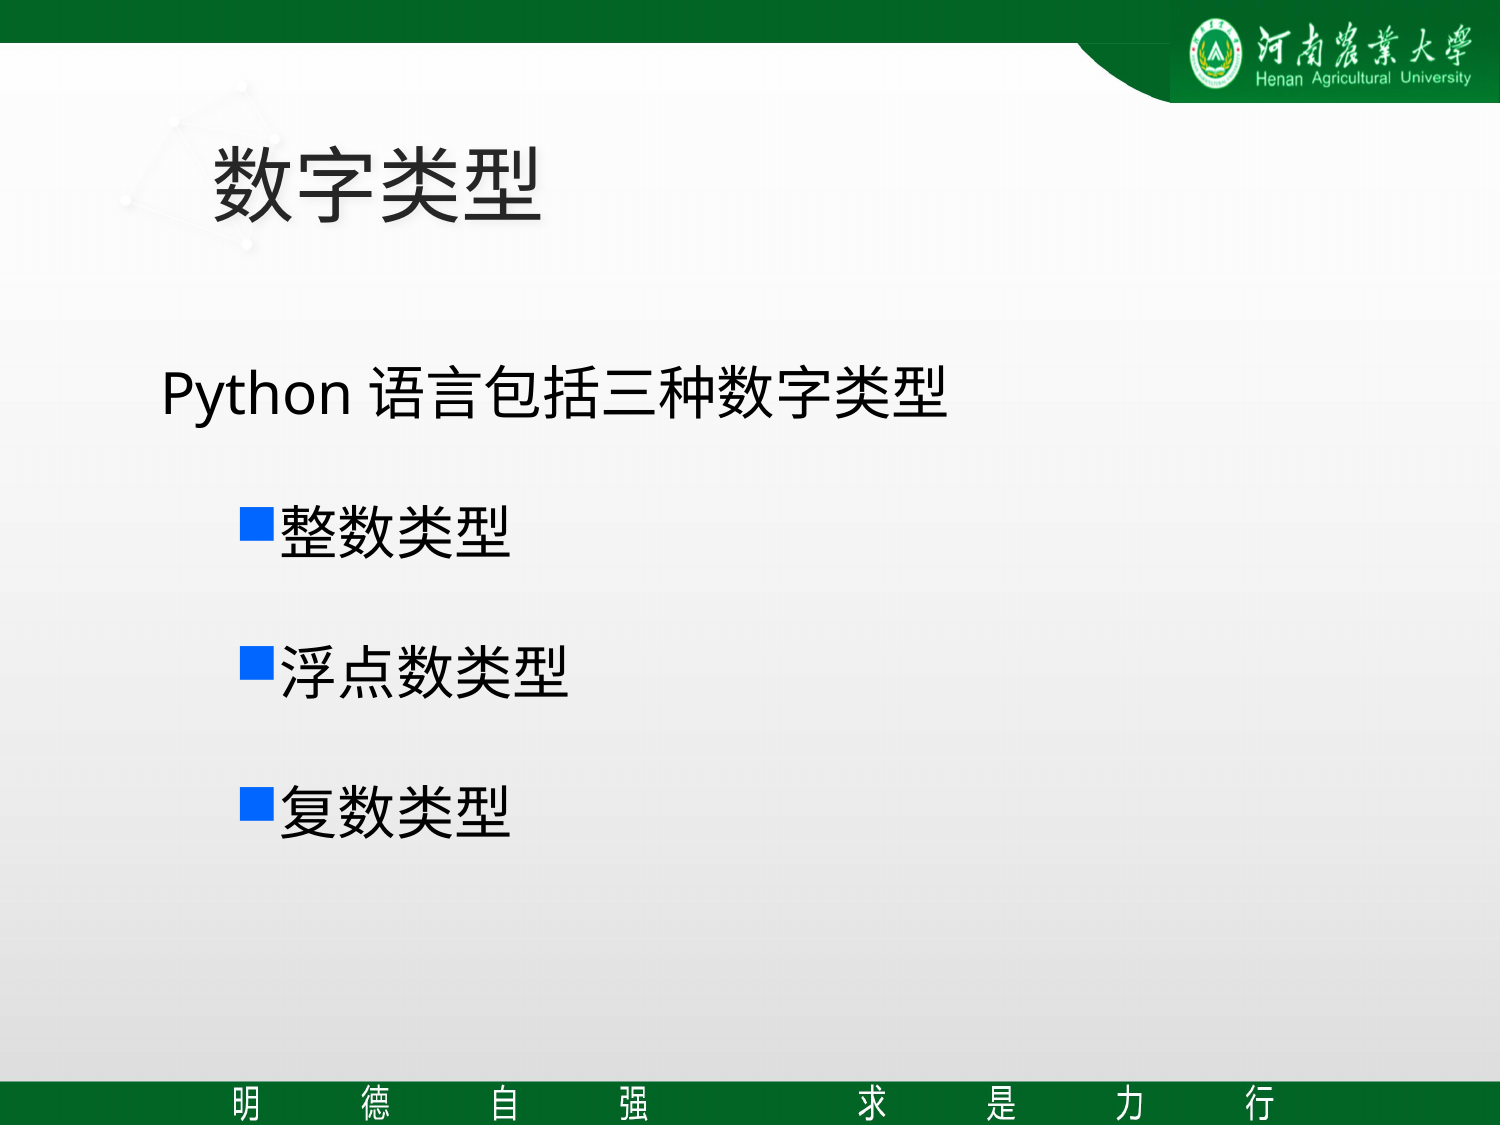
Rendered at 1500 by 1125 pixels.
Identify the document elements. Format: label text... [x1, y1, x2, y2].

text_box Python语言包括三种数字类型 整数类型 浮点数类型 复数类型 [70, 278, 1417, 854]
picture [0, 0, 1500, 1125]
text_box 数字类型 [318, 125, 560, 241]
